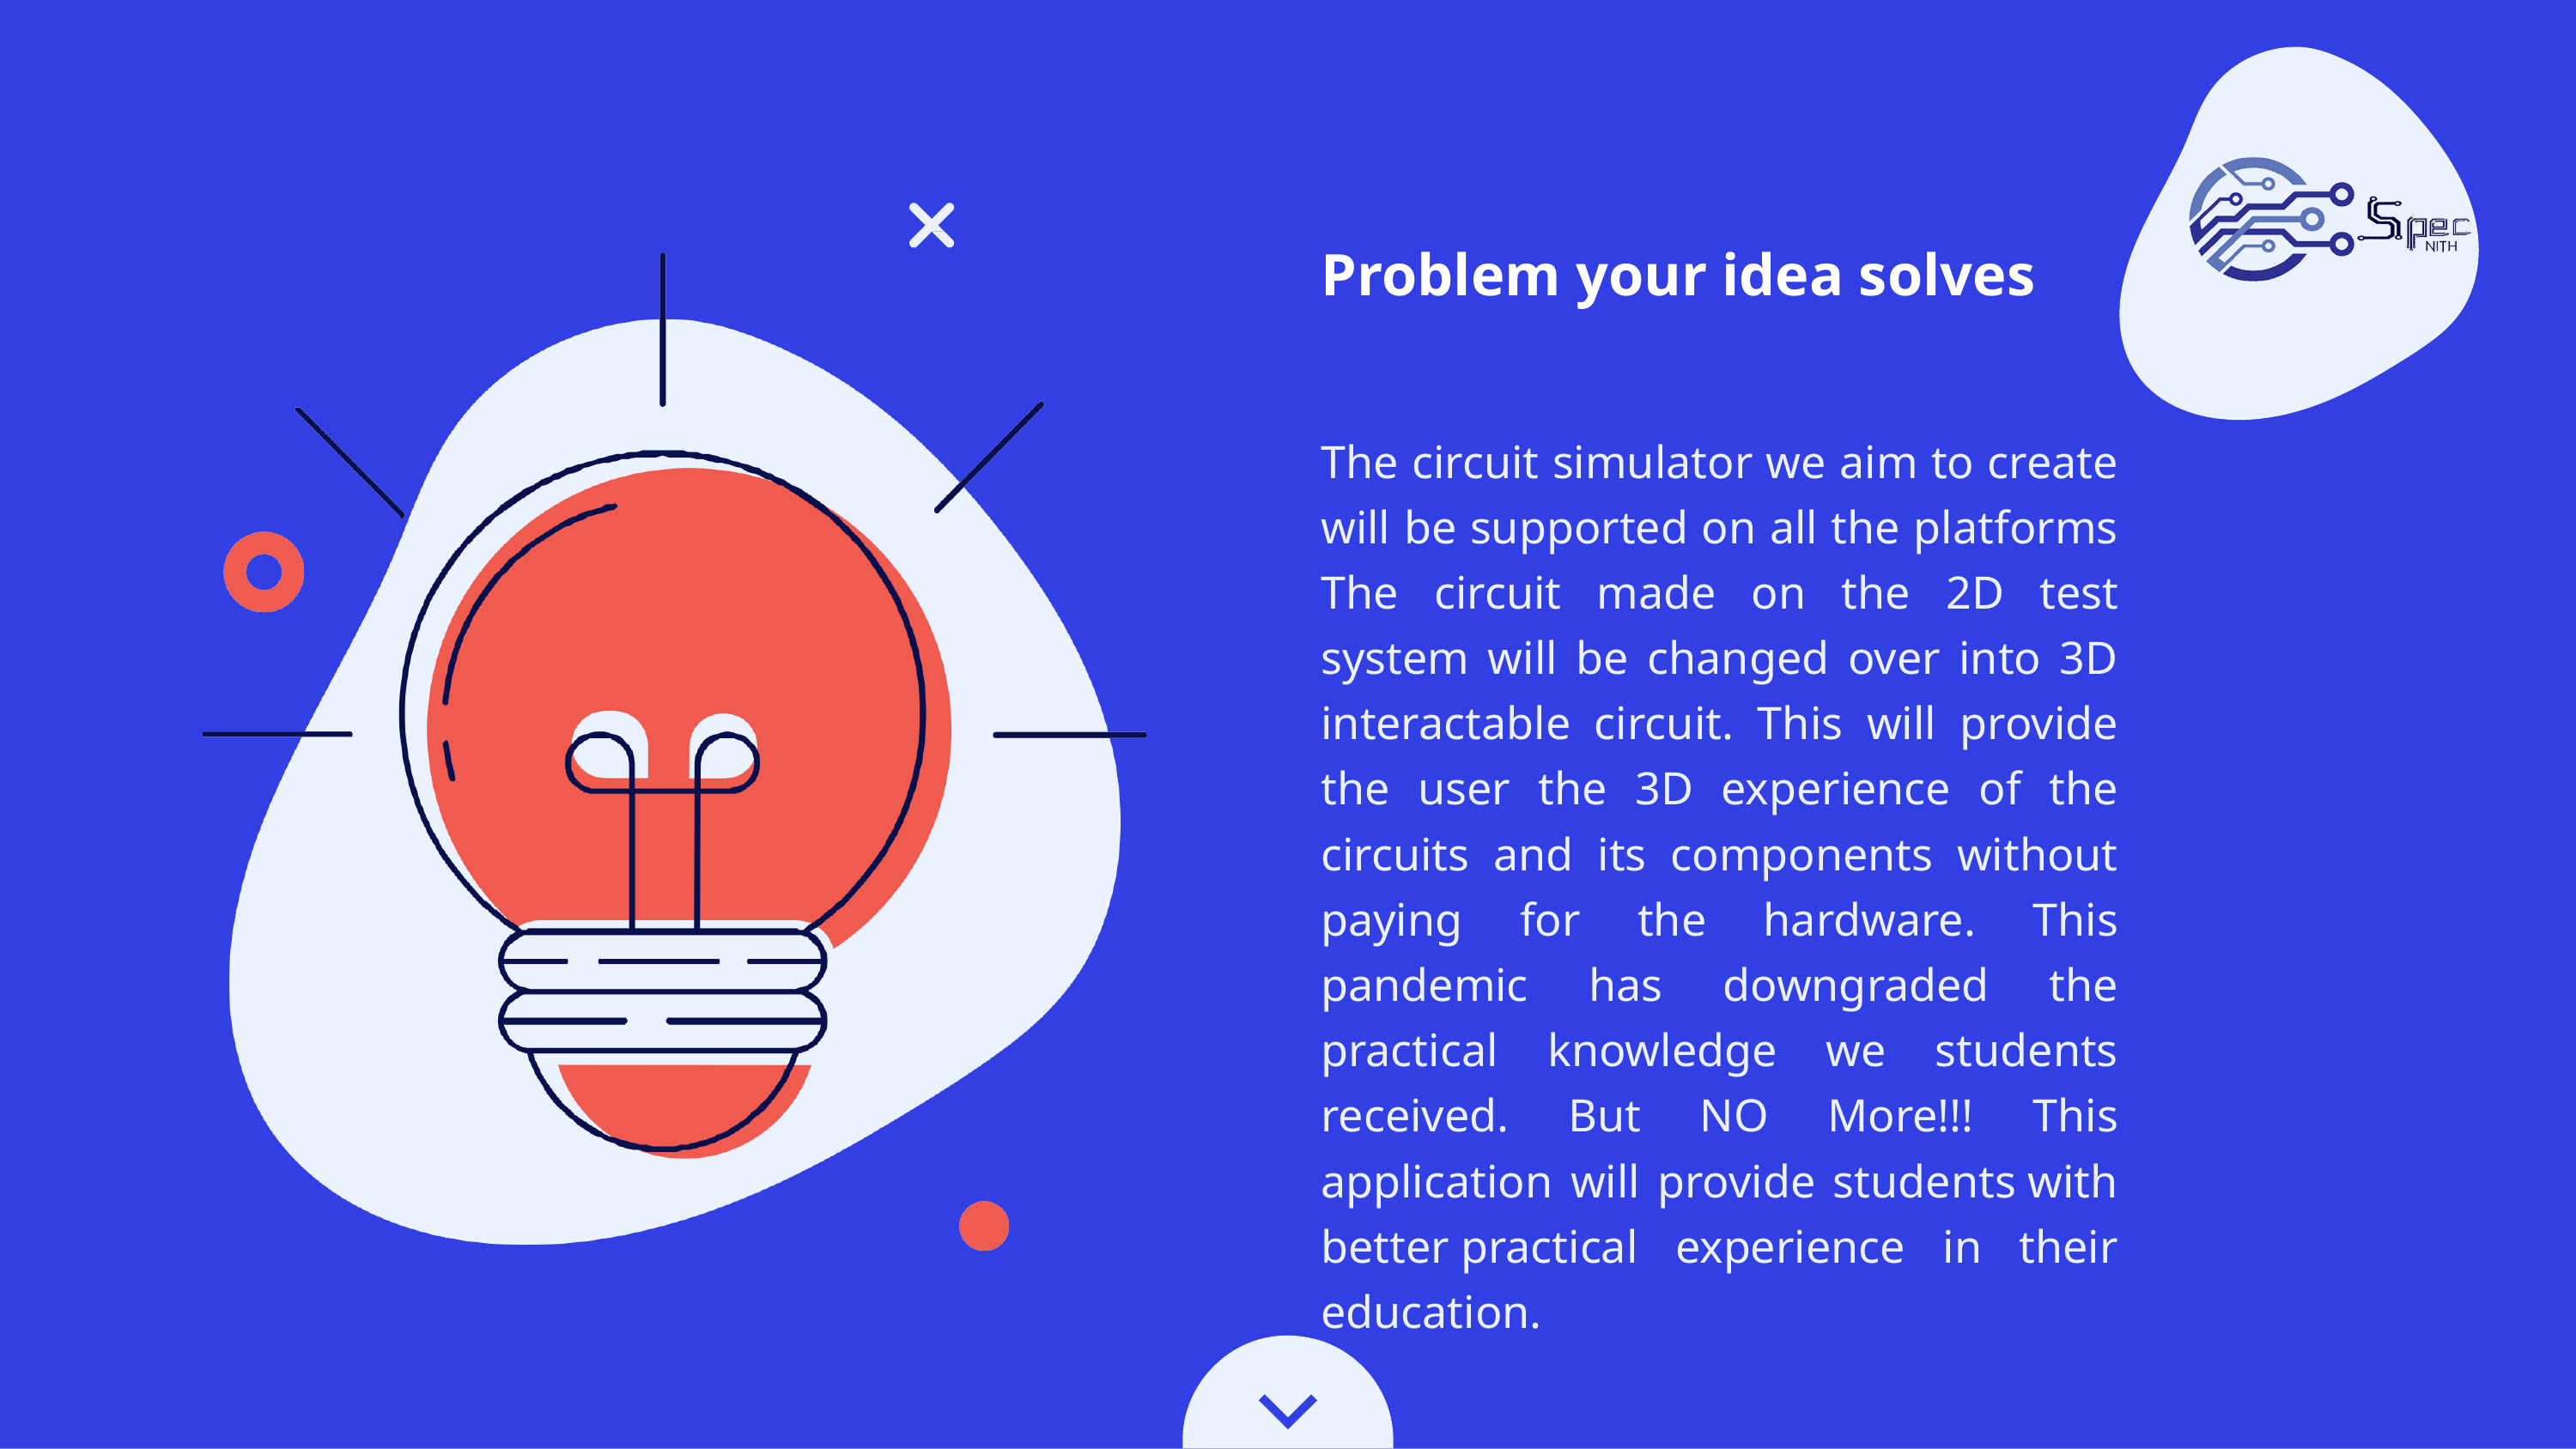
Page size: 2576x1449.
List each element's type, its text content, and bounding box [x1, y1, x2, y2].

text_box The circuit simulator we aim to create will be supported on all the platforms The circuit made on the 2D test system will be changed over into 3D interactable circuit. This will provide the user the 3D experience of the circuits and its components without paying for the hardware. This pandemic has downgraded the practical knowledge we students received. But NO More!!! This application will provide students with better practical experience in their education. [1319, 420, 2120, 1266]
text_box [202, 203, 1148, 1251]
text_box [0, 0, 2576, 1449]
text_box Problem your idea solves [1319, 233, 1942, 377]
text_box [1947, 46, 2555, 458]
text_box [1182, 1335, 1394, 1449]
